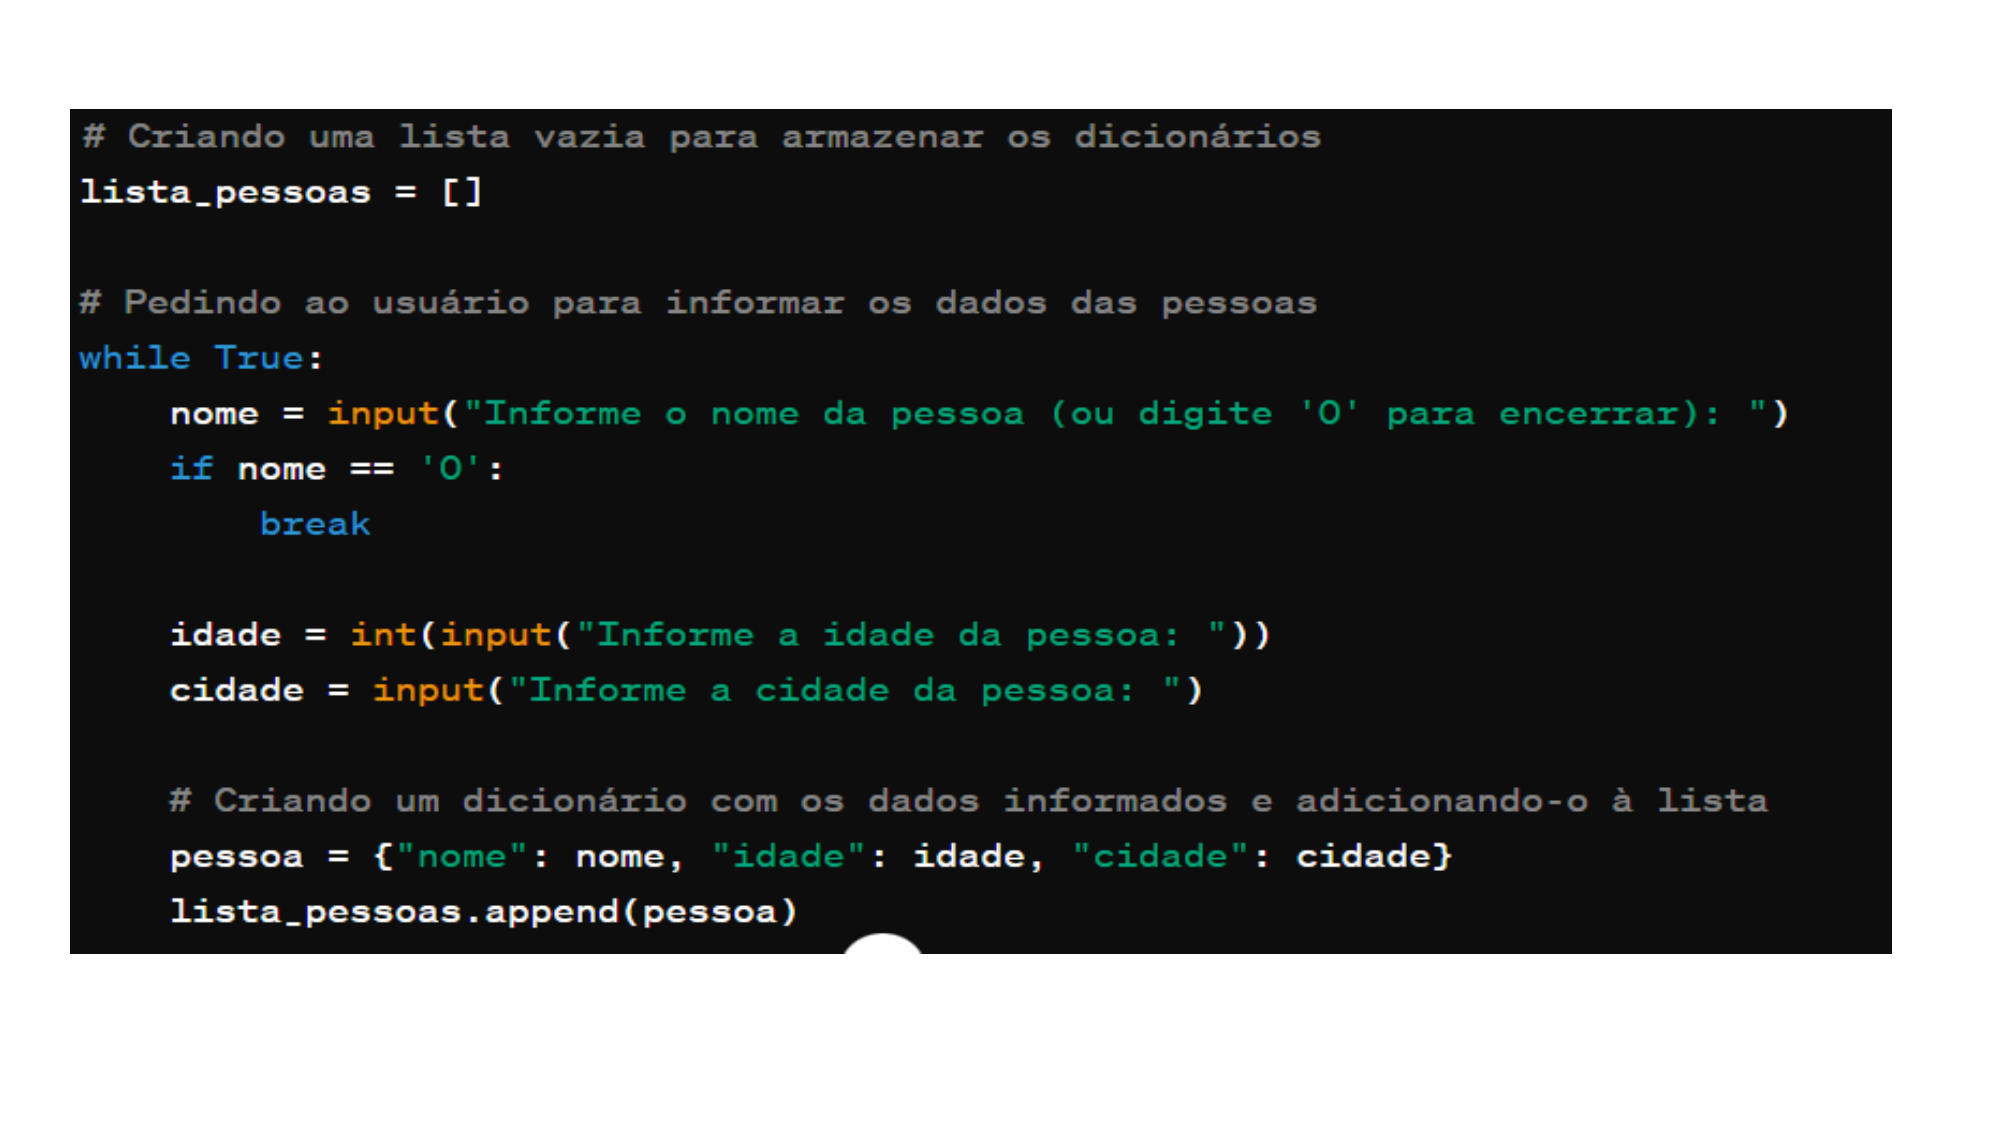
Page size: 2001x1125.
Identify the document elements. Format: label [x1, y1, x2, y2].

picture [70, 109, 1893, 954]
